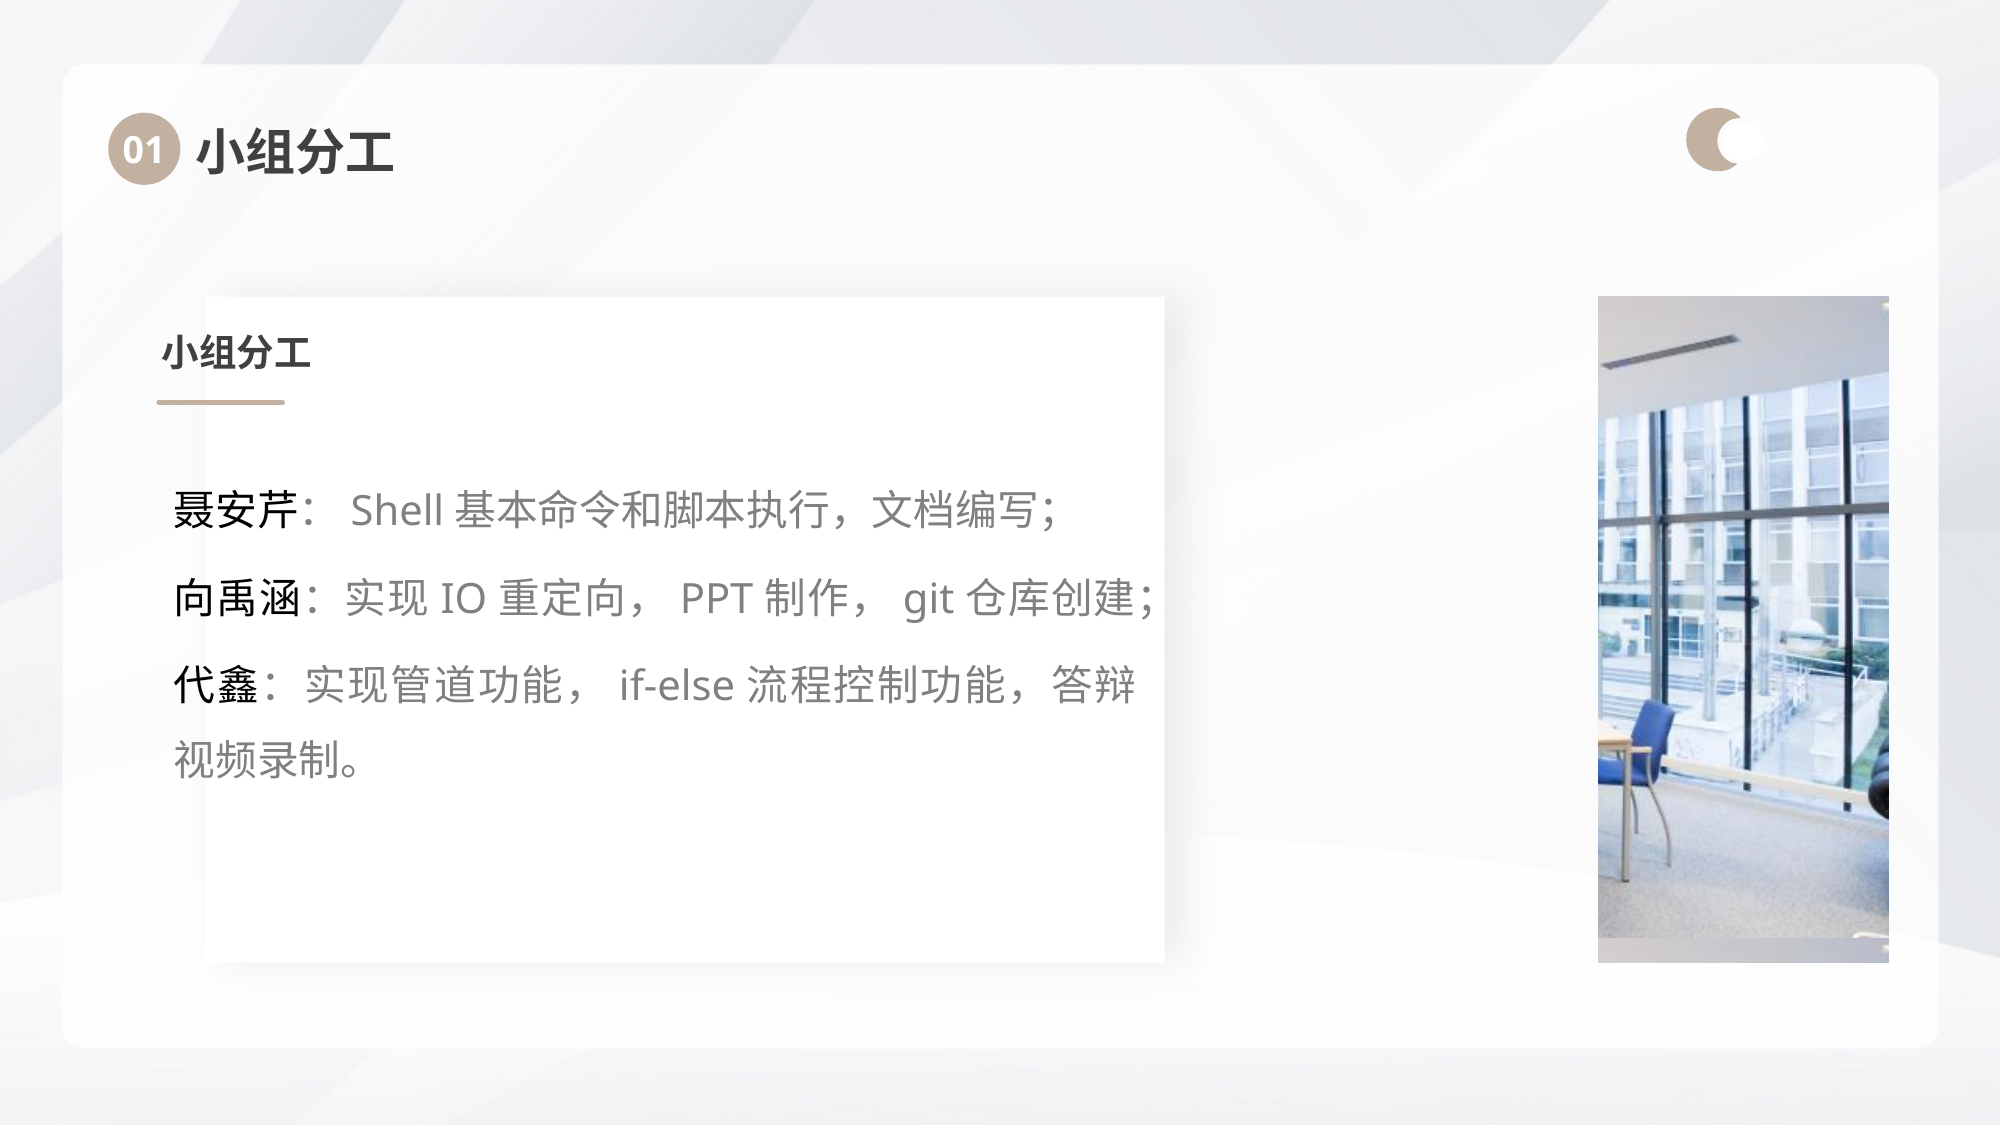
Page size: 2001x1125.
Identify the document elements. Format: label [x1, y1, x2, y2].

picture [0, 0, 2000, 1125]
text_box [1686, 107, 1763, 172]
